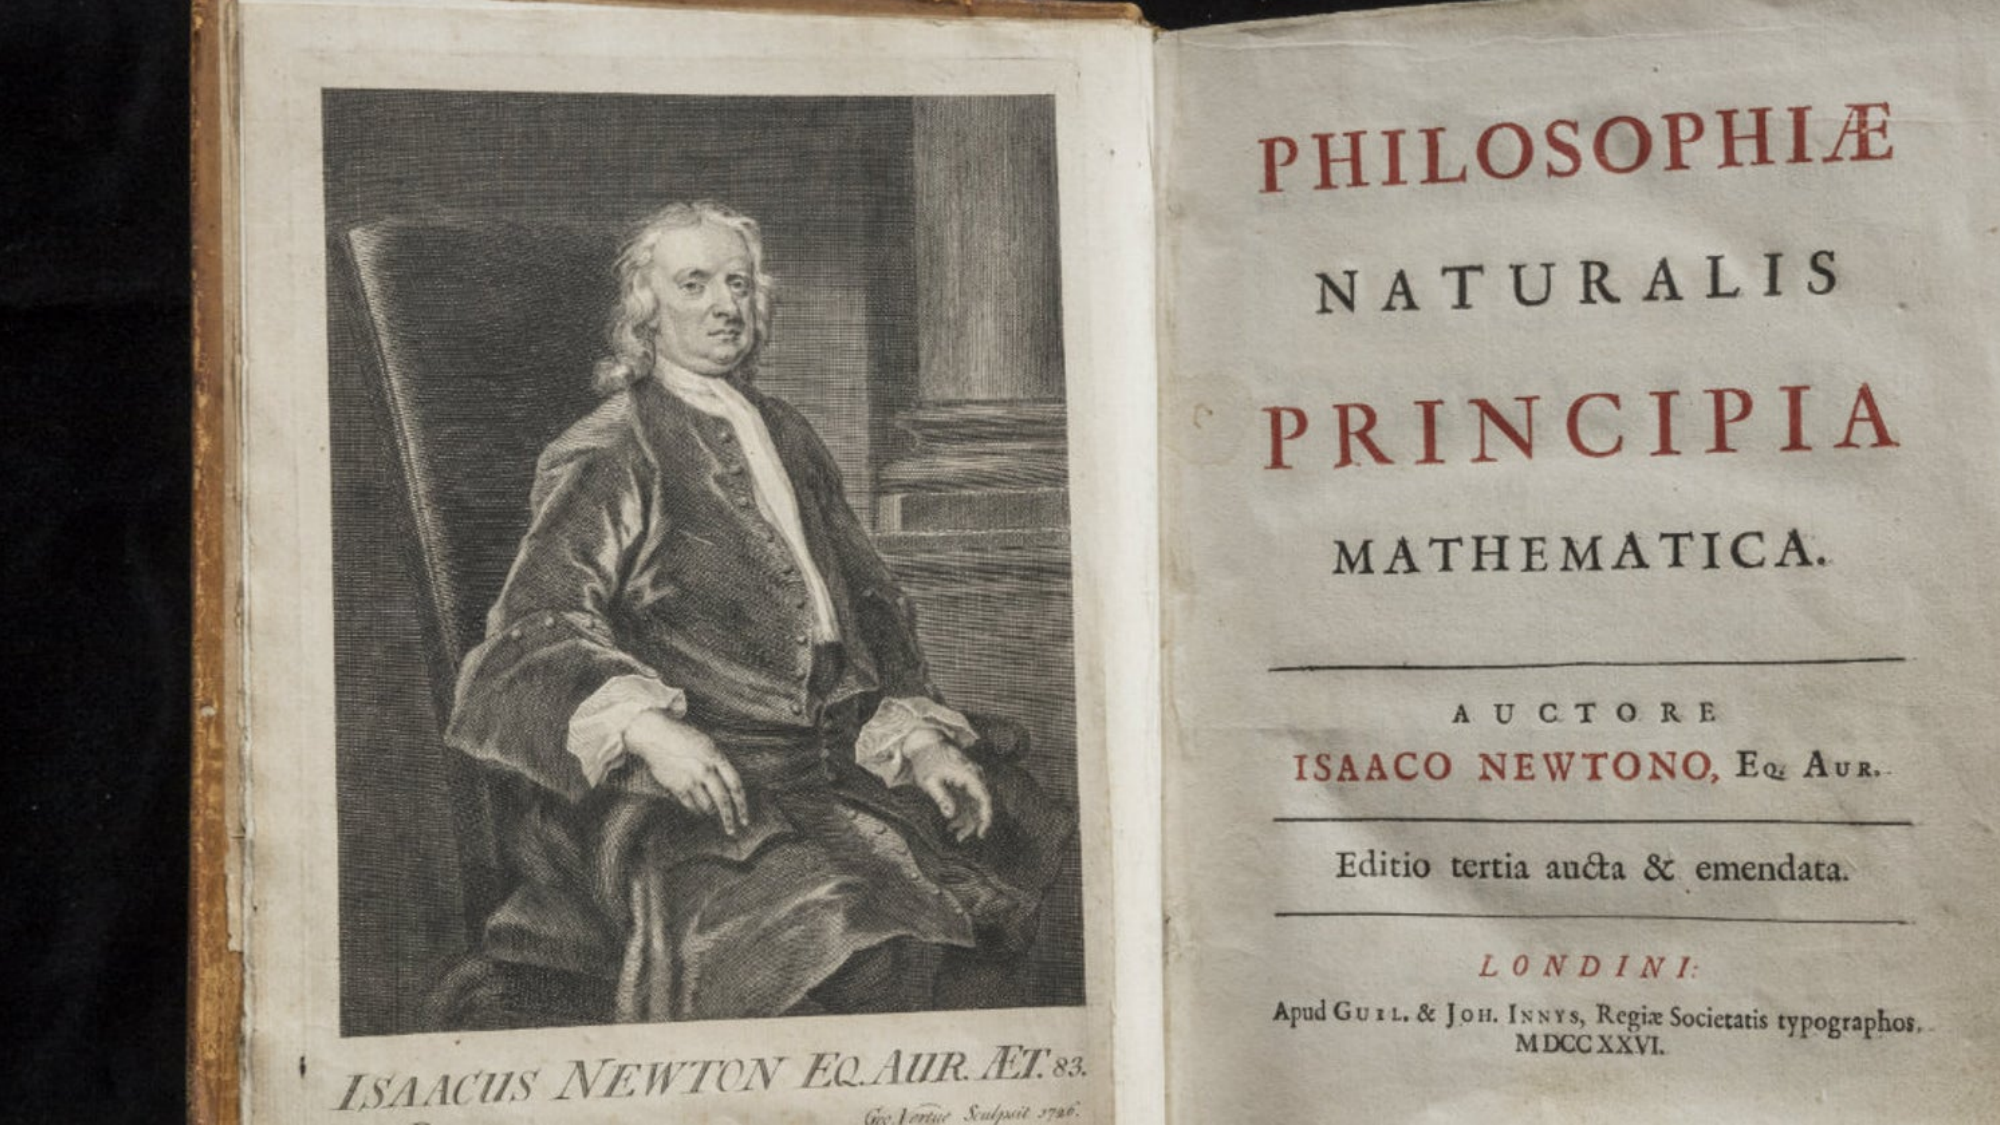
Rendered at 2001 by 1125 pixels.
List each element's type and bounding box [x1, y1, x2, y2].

list [0, 0, 2000, 1125]
